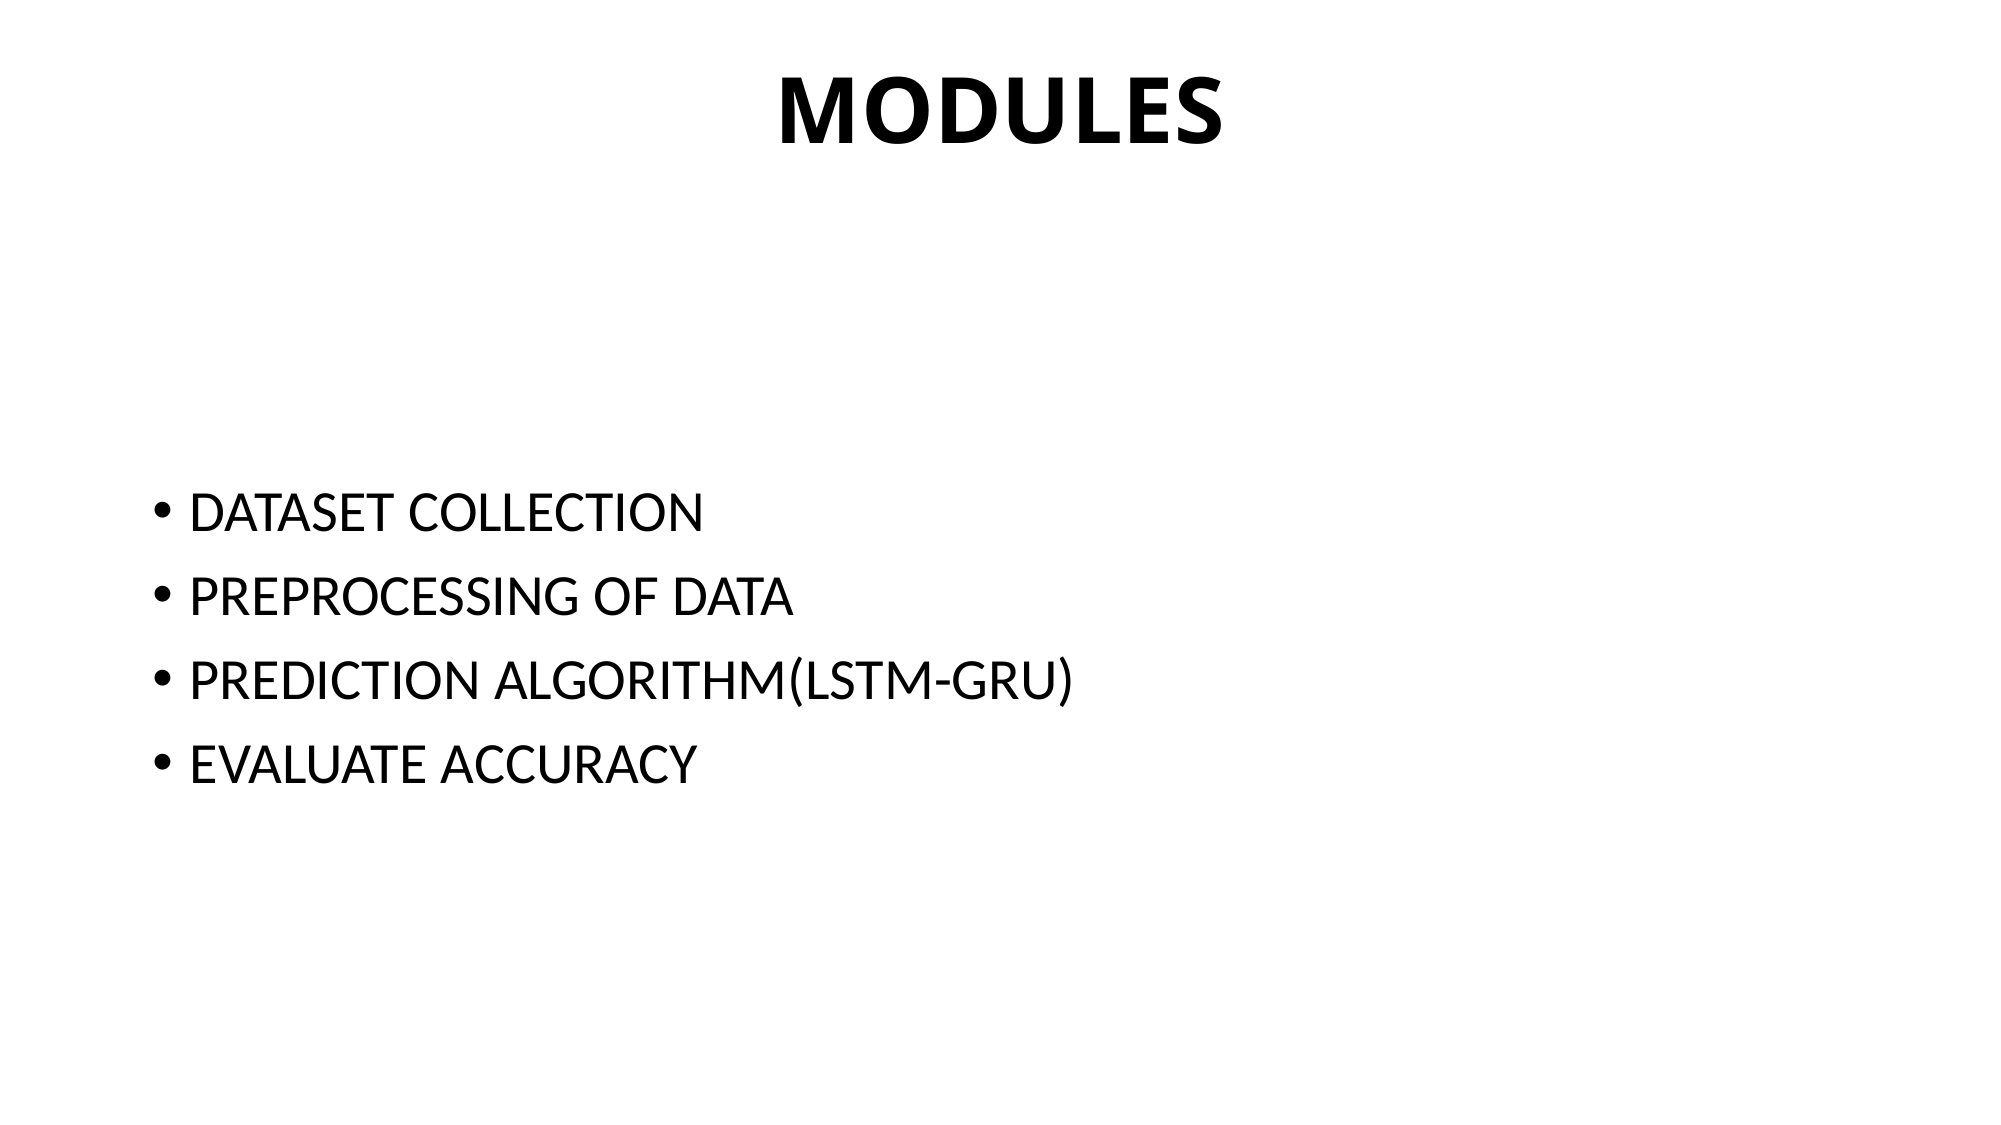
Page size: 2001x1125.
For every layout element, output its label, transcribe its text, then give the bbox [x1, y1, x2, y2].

list DATASET COLLECTION PREPROCESSING OF DATA PREDICTION ALGORITHM(LSTM-GRU) EVALUATE ACCURACY [137, 299, 1863, 1014]
title MODULES [137, 59, 1863, 278]
